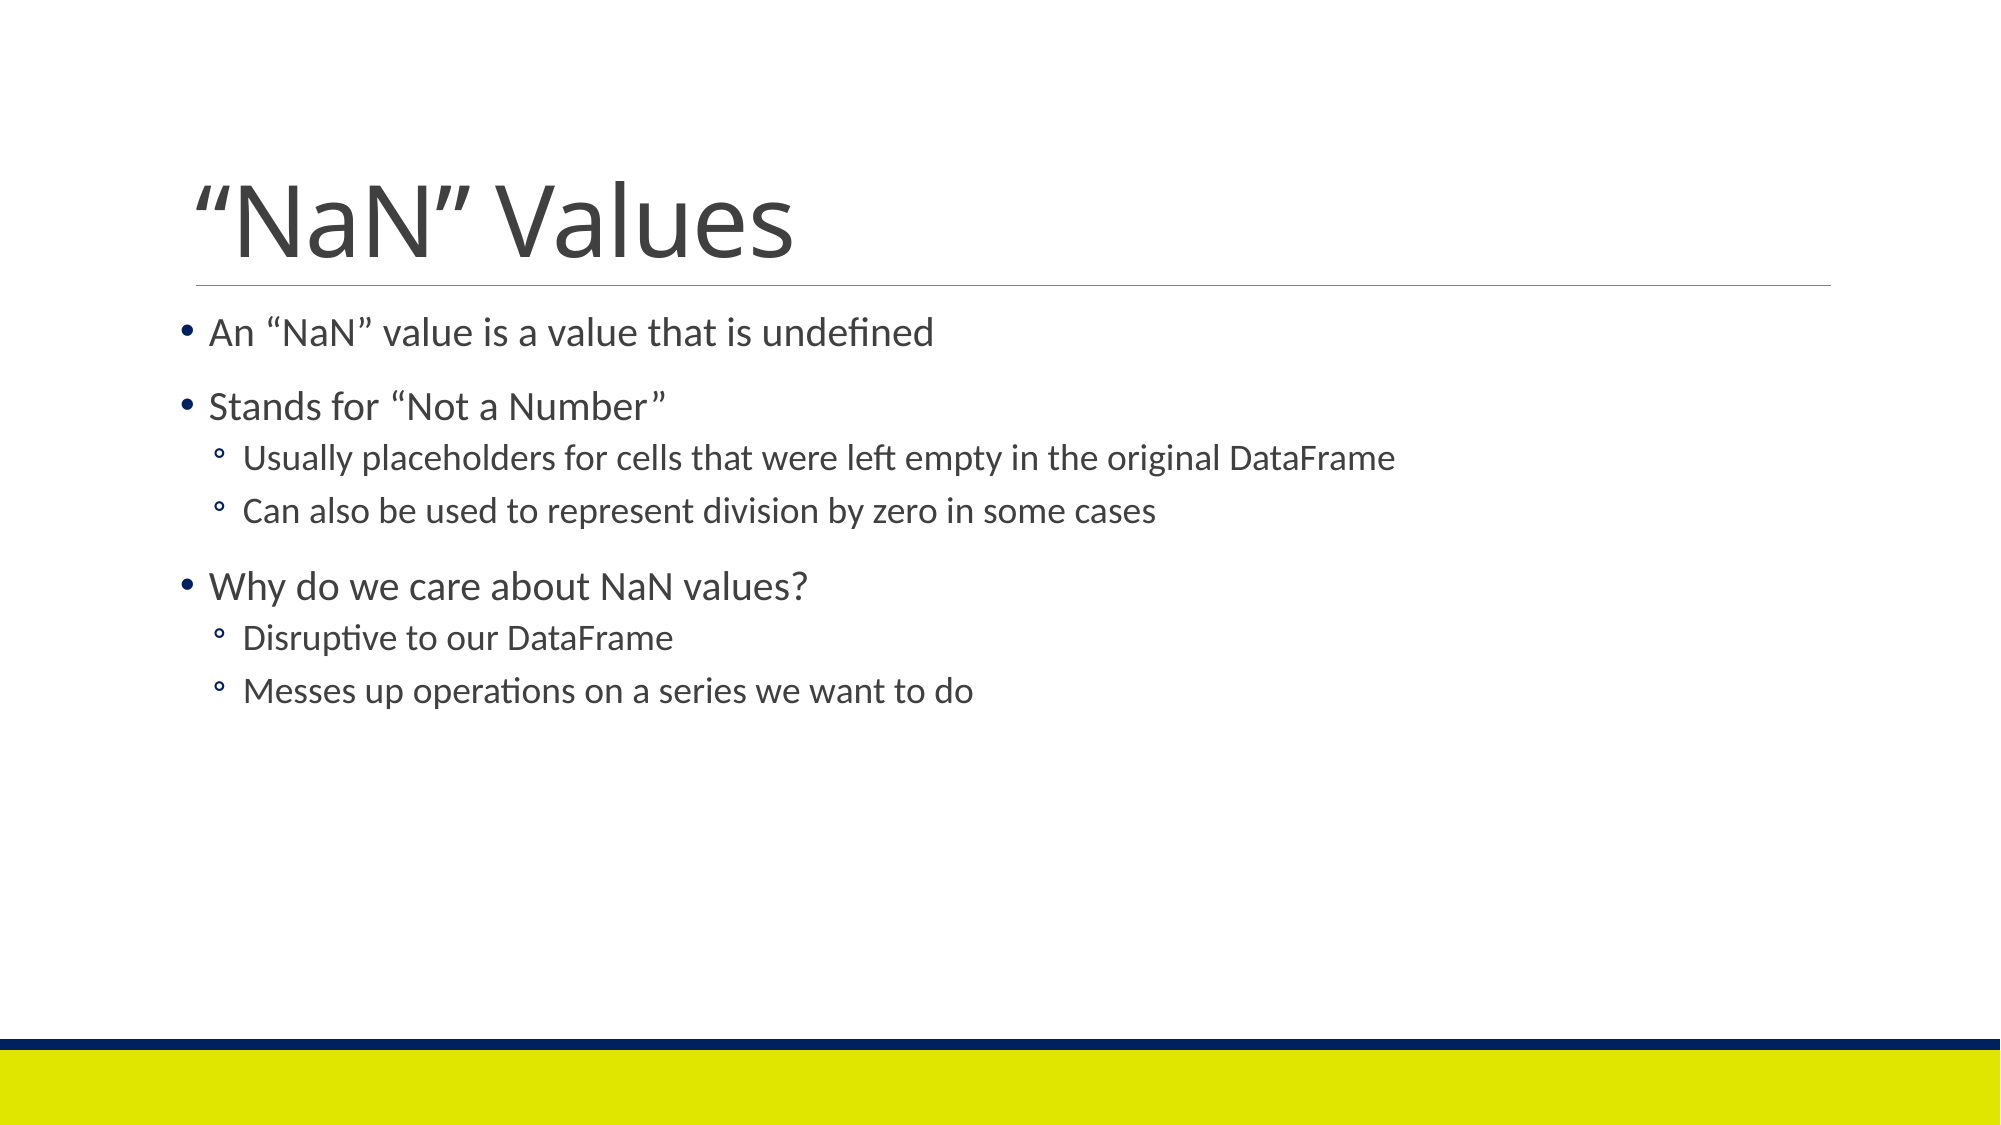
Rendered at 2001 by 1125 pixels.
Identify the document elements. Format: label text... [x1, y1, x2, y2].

title “NaN” Values [180, 47, 1830, 285]
list An “NaN” value is a value that is undefined Stands for “Not a Number” Usually placeholders for cells that were left empty in the original DataFrame Can also be used to represent division by zero in some cases Why do we care about NaN values? Disruptive to our DataFrame Messes up operations on a series we want to do [180, 302, 1830, 963]
